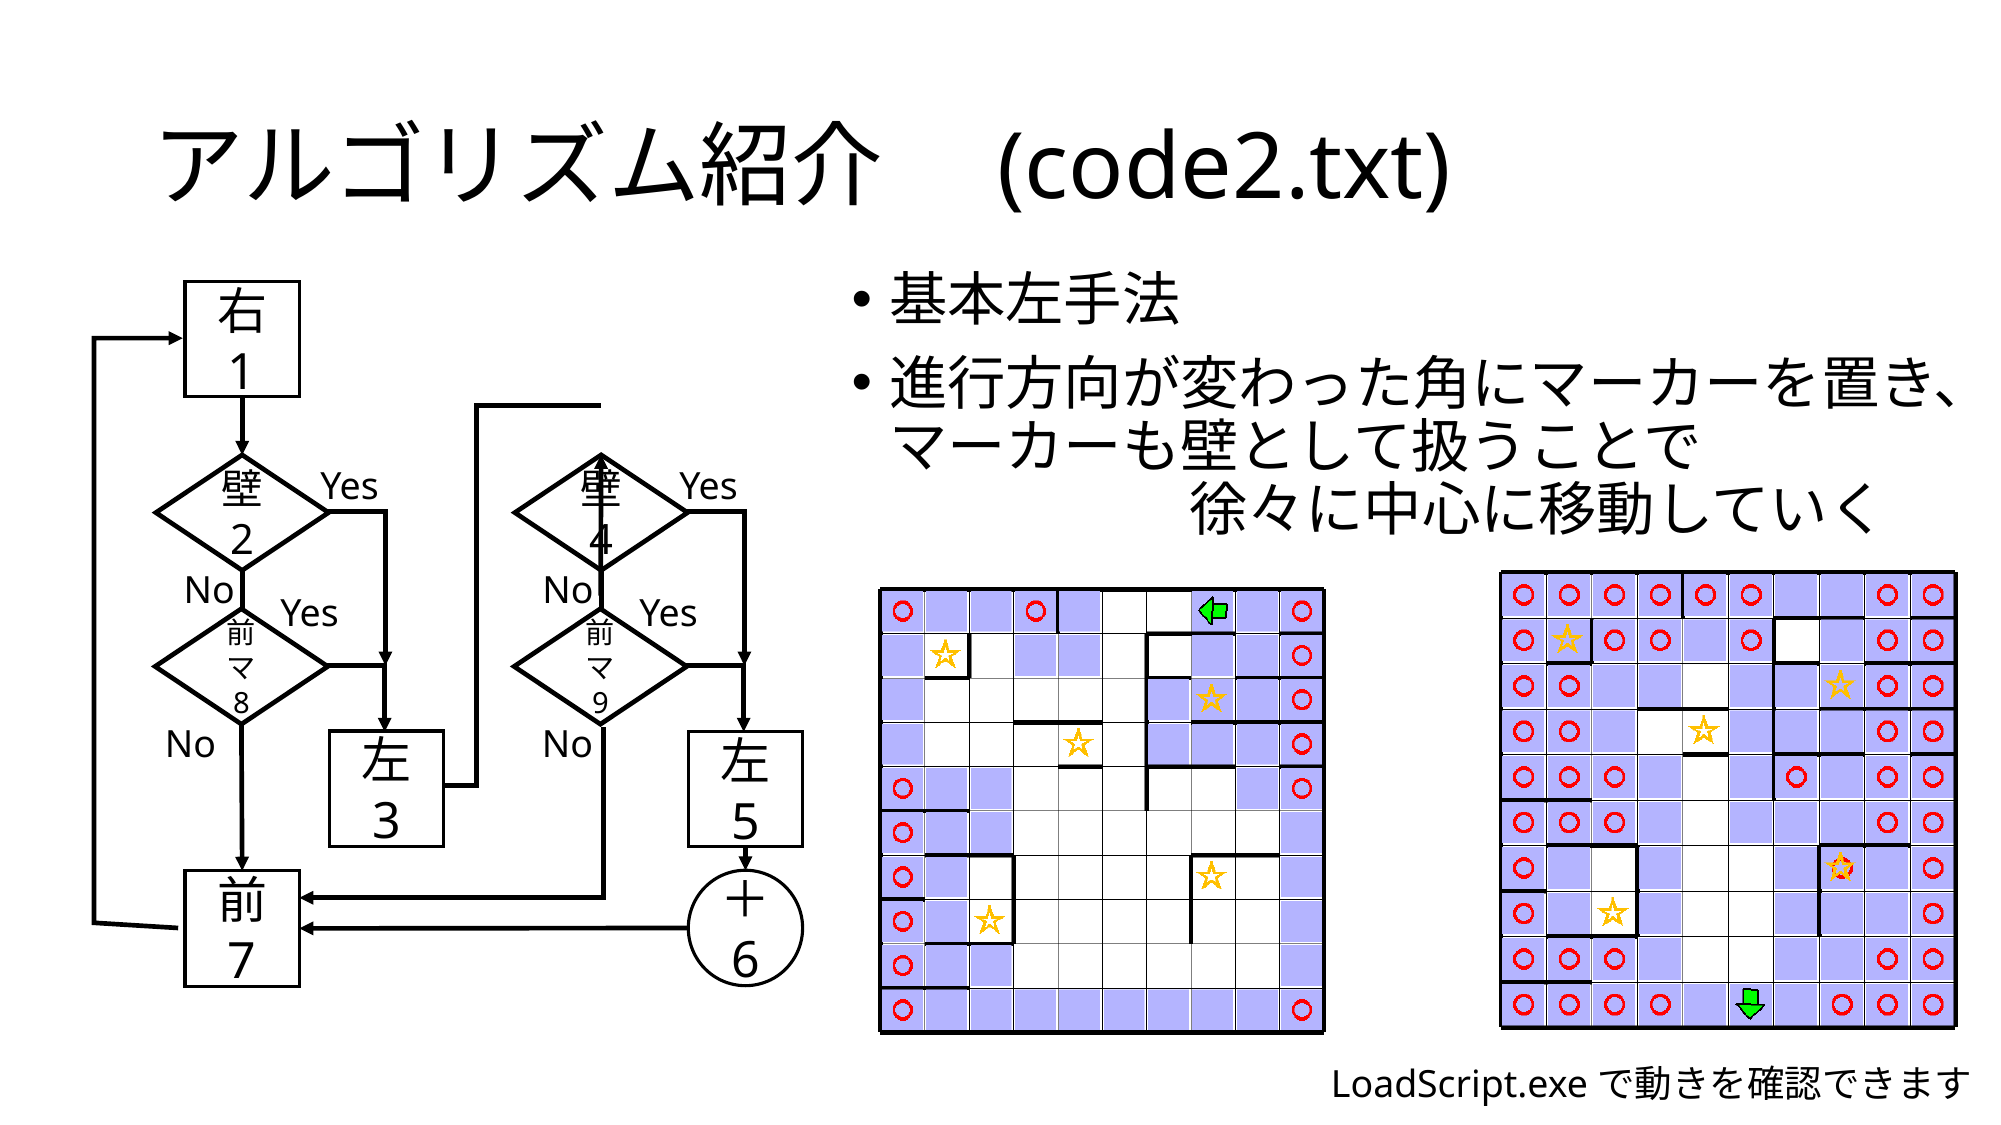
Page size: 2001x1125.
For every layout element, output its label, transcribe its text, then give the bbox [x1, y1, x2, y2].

text_box 左 5 [687, 730, 804, 848]
text_box LoadScript.exeで動きを確認できます [1315, 1052, 1987, 1113]
text_box 左 3 [385, 730, 445, 847]
picture [1489, 558, 1969, 1040]
text_box [435, 405, 600, 787]
text_box [92, 331, 183, 930]
text_box ＋ 6 [687, 869, 804, 987]
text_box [153, 581, 385, 871]
list 基本左手法 進行方向が変わった角にマーカーを置き、マーカーも壁として扱うことで 徐々に中心に移動していく [836, 262, 1986, 977]
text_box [514, 581, 744, 774]
text_box [299, 774, 604, 904]
text_box 前 7 [184, 871, 300, 987]
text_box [514, 454, 749, 666]
picture [860, 577, 1341, 1038]
text_box 右 1 [184, 280, 300, 398]
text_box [155, 454, 390, 666]
title アルゴリズム紹介 (code2.txt) [137, 59, 1863, 278]
